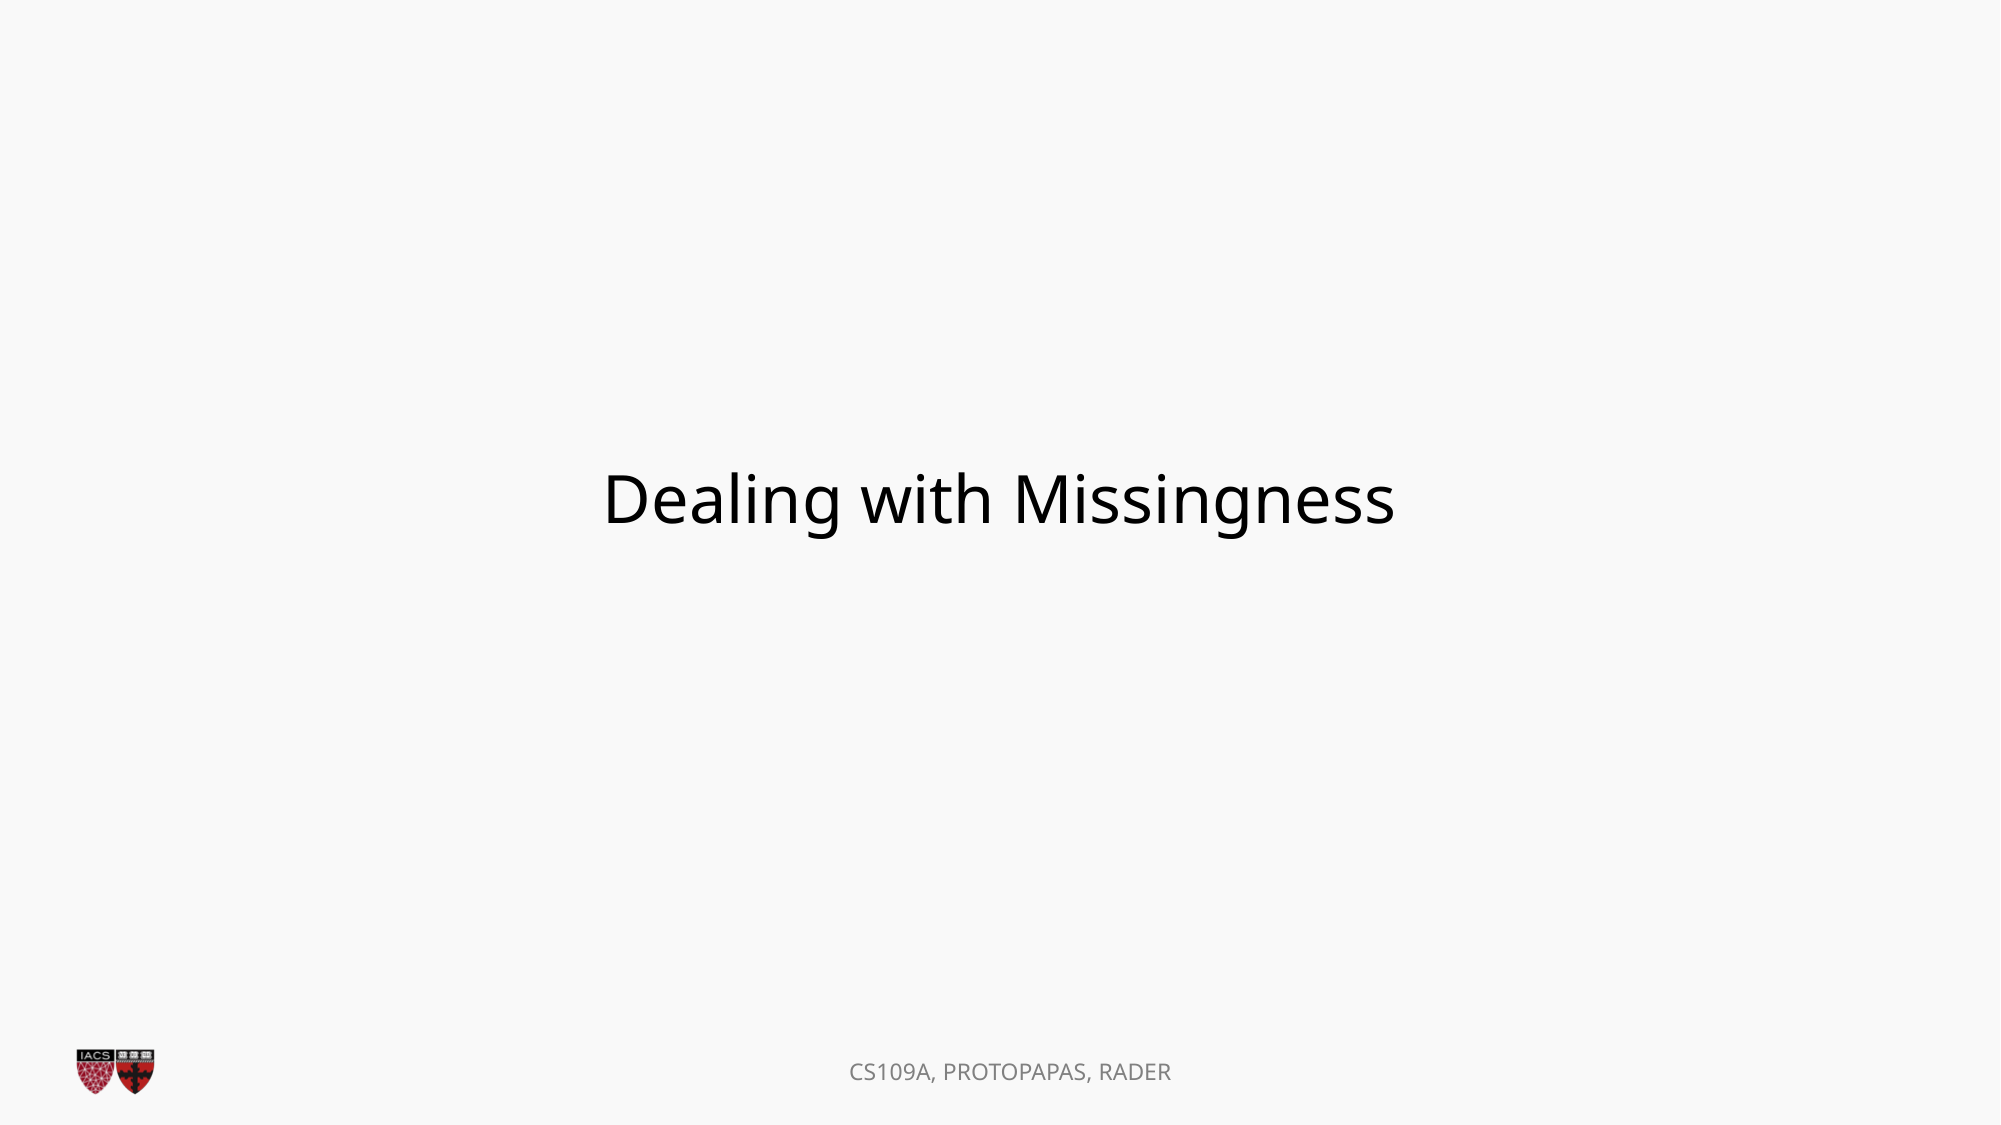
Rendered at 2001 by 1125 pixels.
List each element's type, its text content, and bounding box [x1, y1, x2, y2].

picture [75, 1049, 155, 1095]
title Dealing with Missingness [99, 449, 1900, 576]
